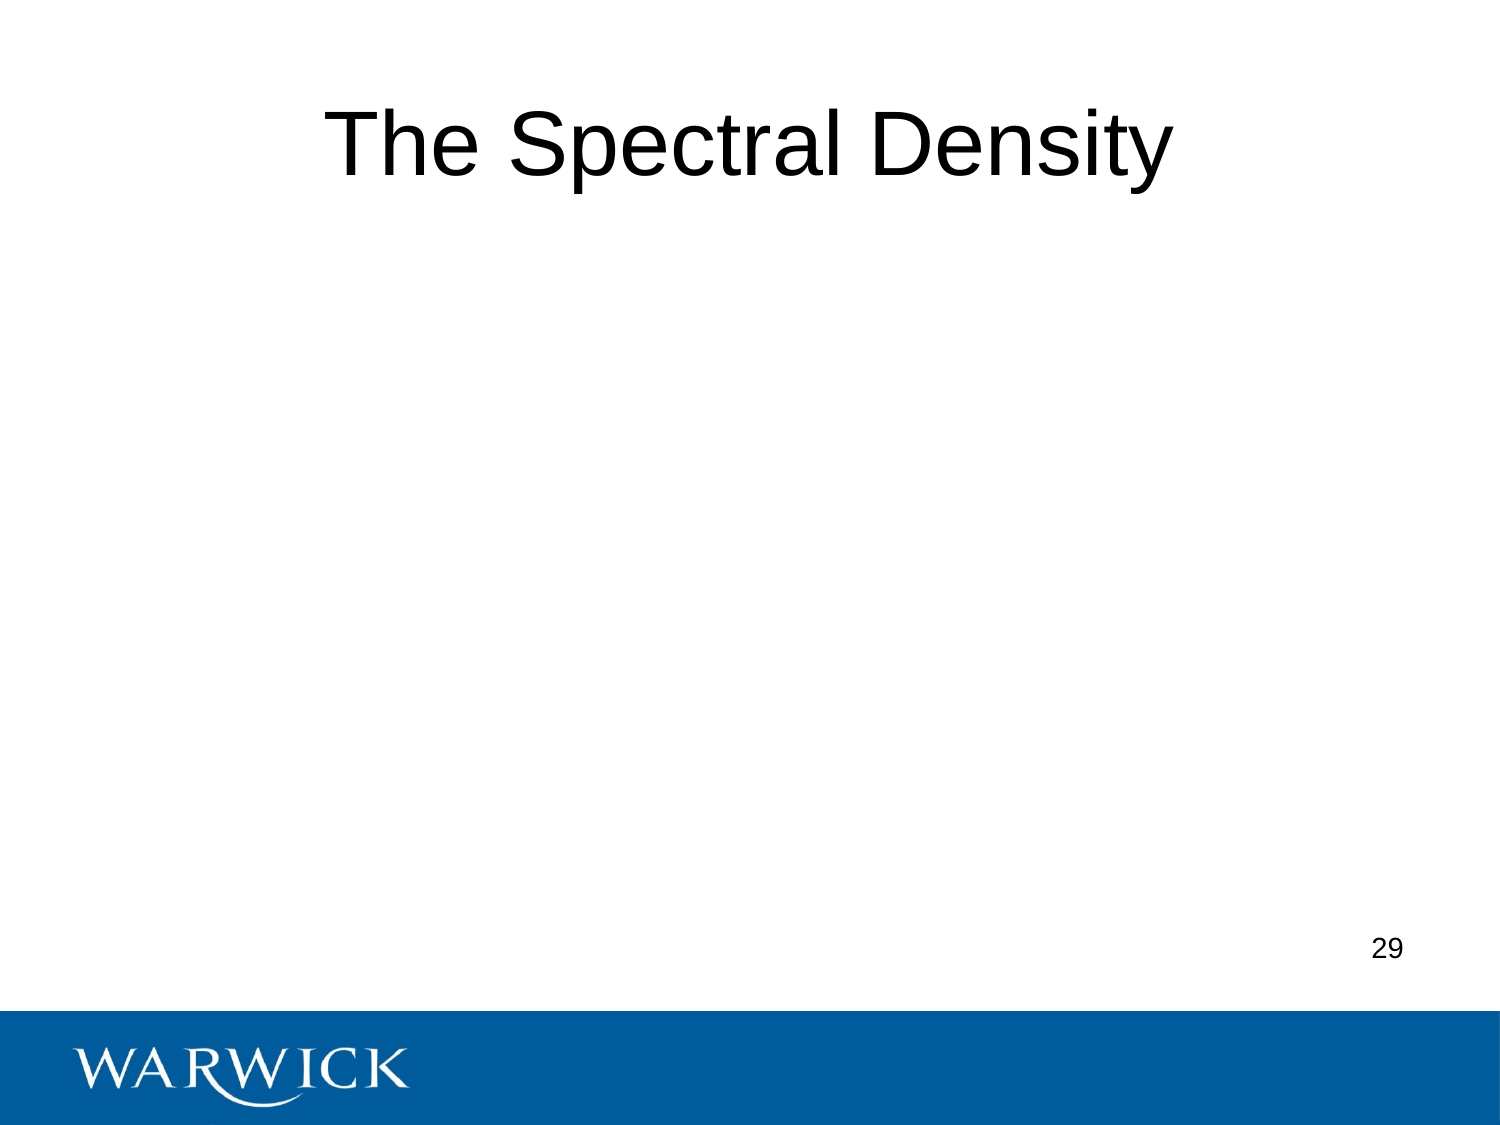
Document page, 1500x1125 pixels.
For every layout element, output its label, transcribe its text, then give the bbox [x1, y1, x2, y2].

slide_number 29 [1068, 921, 1419, 1000]
picture [0, 1011, 1500, 1125]
title The Spectral Density [75, 45, 1425, 233]
